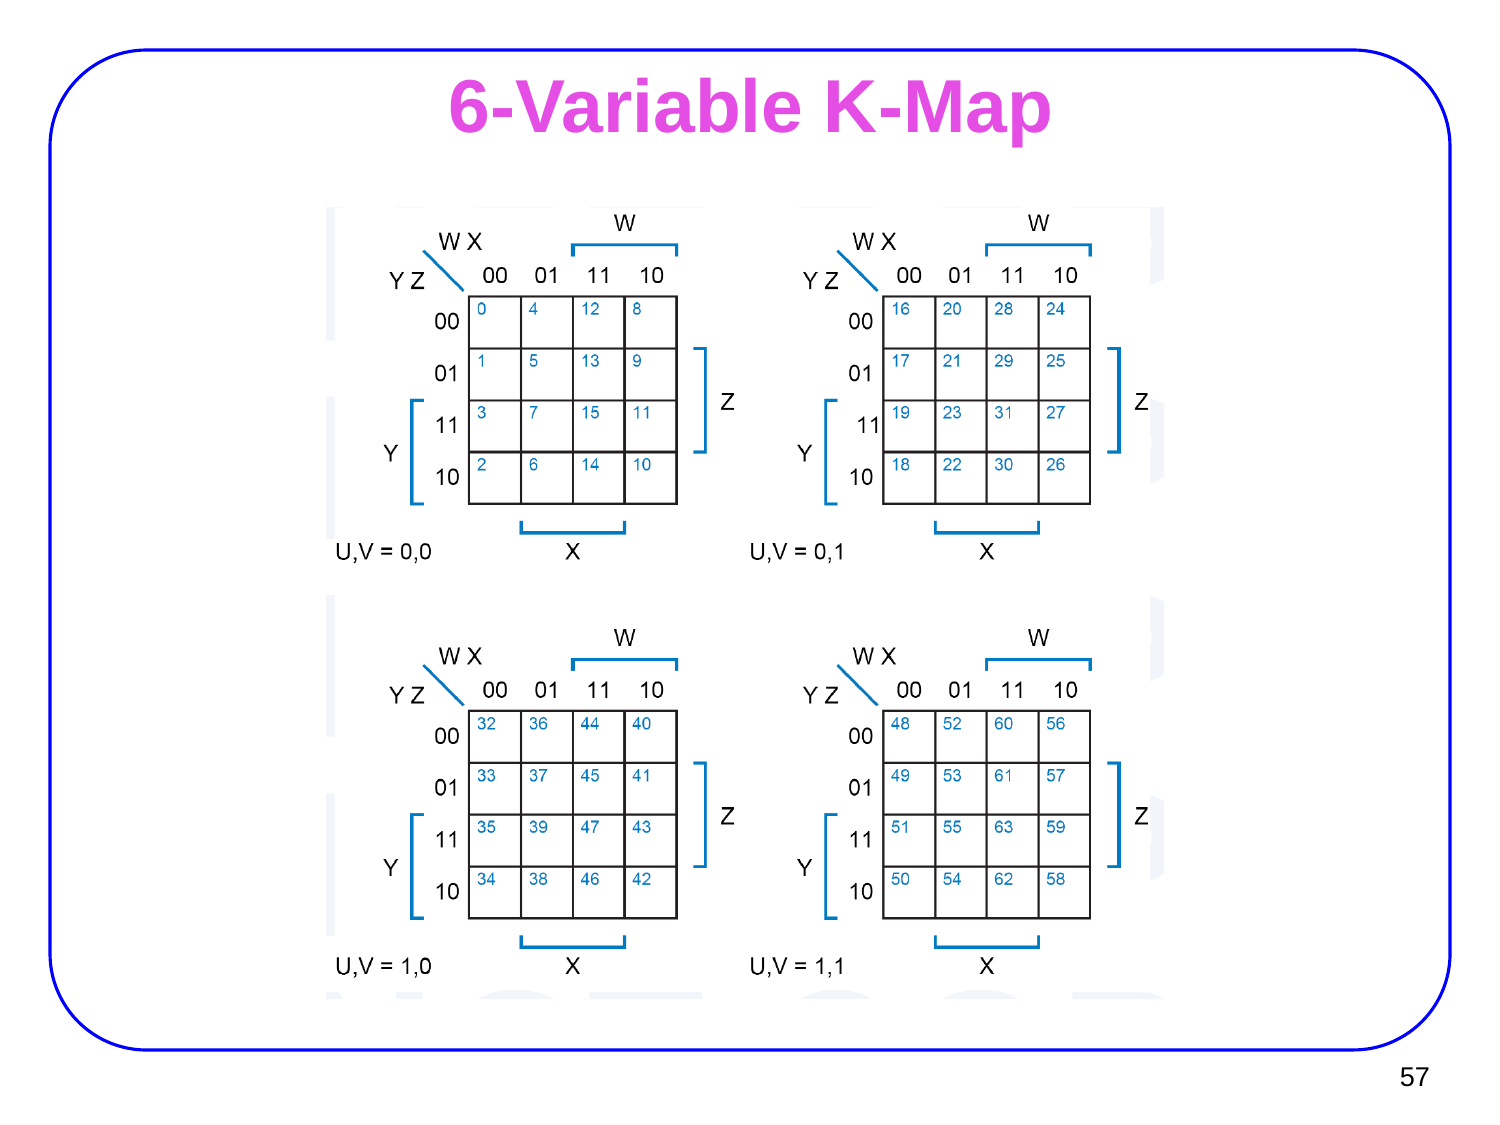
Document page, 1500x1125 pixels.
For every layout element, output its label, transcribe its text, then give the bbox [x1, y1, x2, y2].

title 6-Variable K-Map [113, 66, 1389, 140]
slide_number 57 [1351, 1047, 1444, 1104]
picture [325, 207, 1164, 999]
